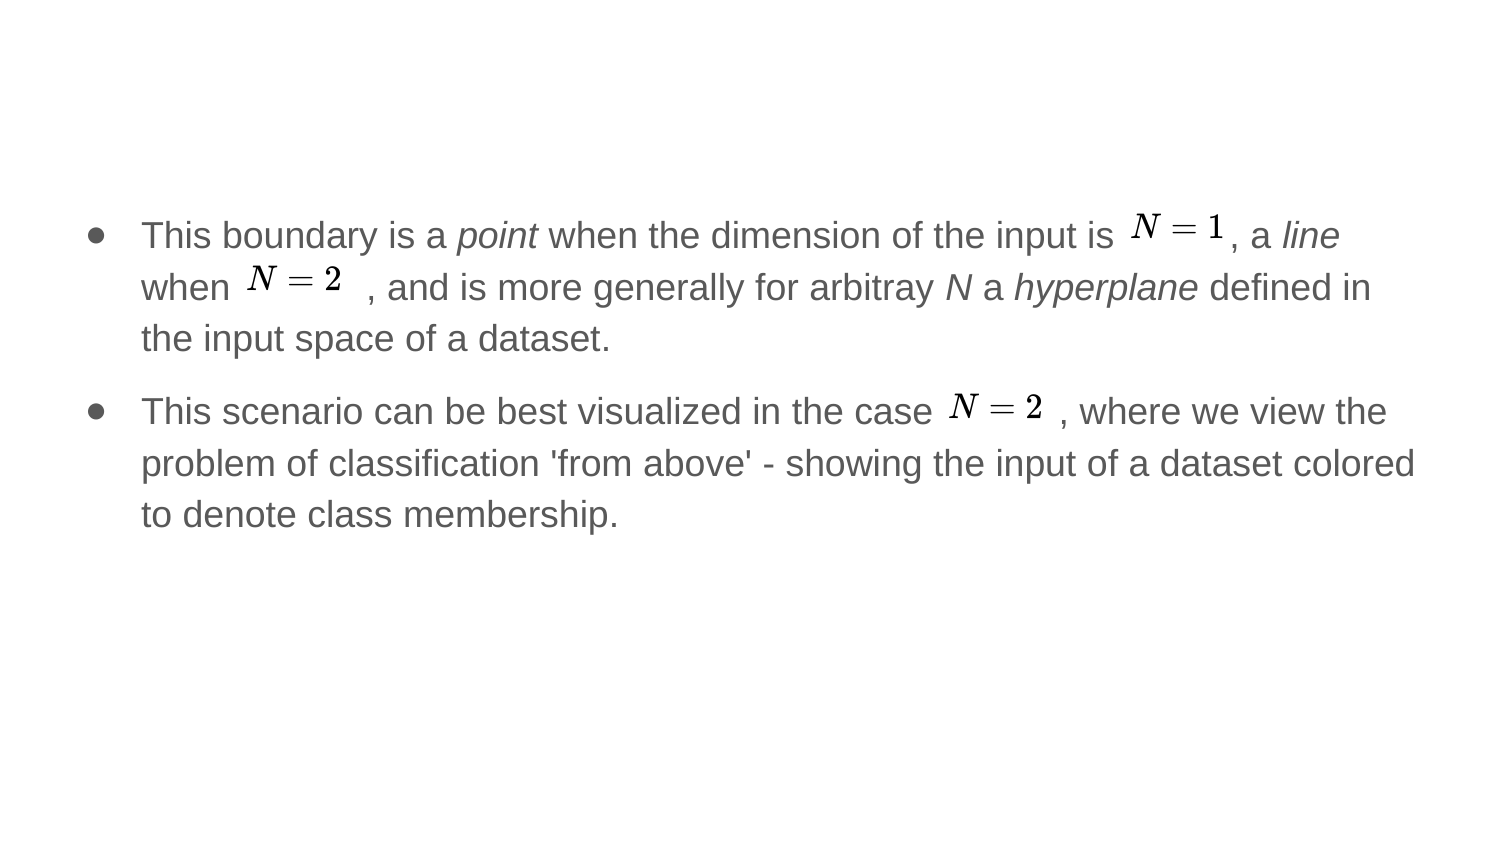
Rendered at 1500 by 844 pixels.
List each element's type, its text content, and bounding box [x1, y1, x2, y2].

list This boundary is a point when the dimension of the input is , a line when , and is more generally for arbitray N a hyperplane defined in the input space of a dataset. This scenario can be best visualized in the case , where we view the problem of classification 'from above' - showing the input of a dataset colored to denote class membership. [51, 189, 1449, 750]
picture [1129, 210, 1225, 243]
picture [948, 390, 1043, 423]
picture [246, 262, 341, 295]
